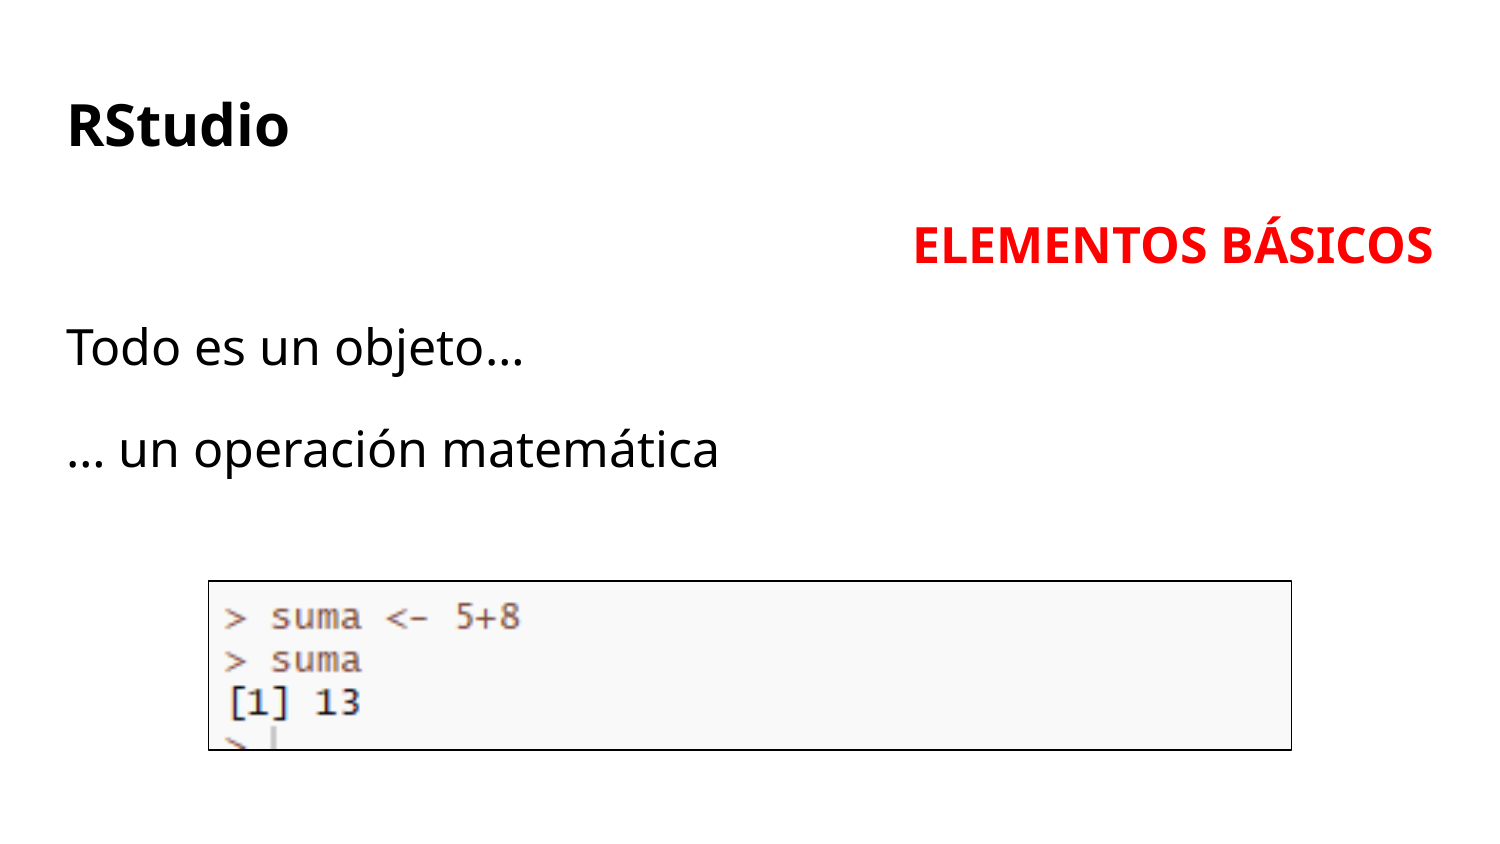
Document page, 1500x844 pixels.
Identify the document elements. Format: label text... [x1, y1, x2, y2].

picture [208, 581, 1291, 750]
list ELEMENTOS BÁSICOS Todo es un objeto… … un operación matemática [51, 189, 1449, 750]
title RStudio [51, 72, 1449, 167]
